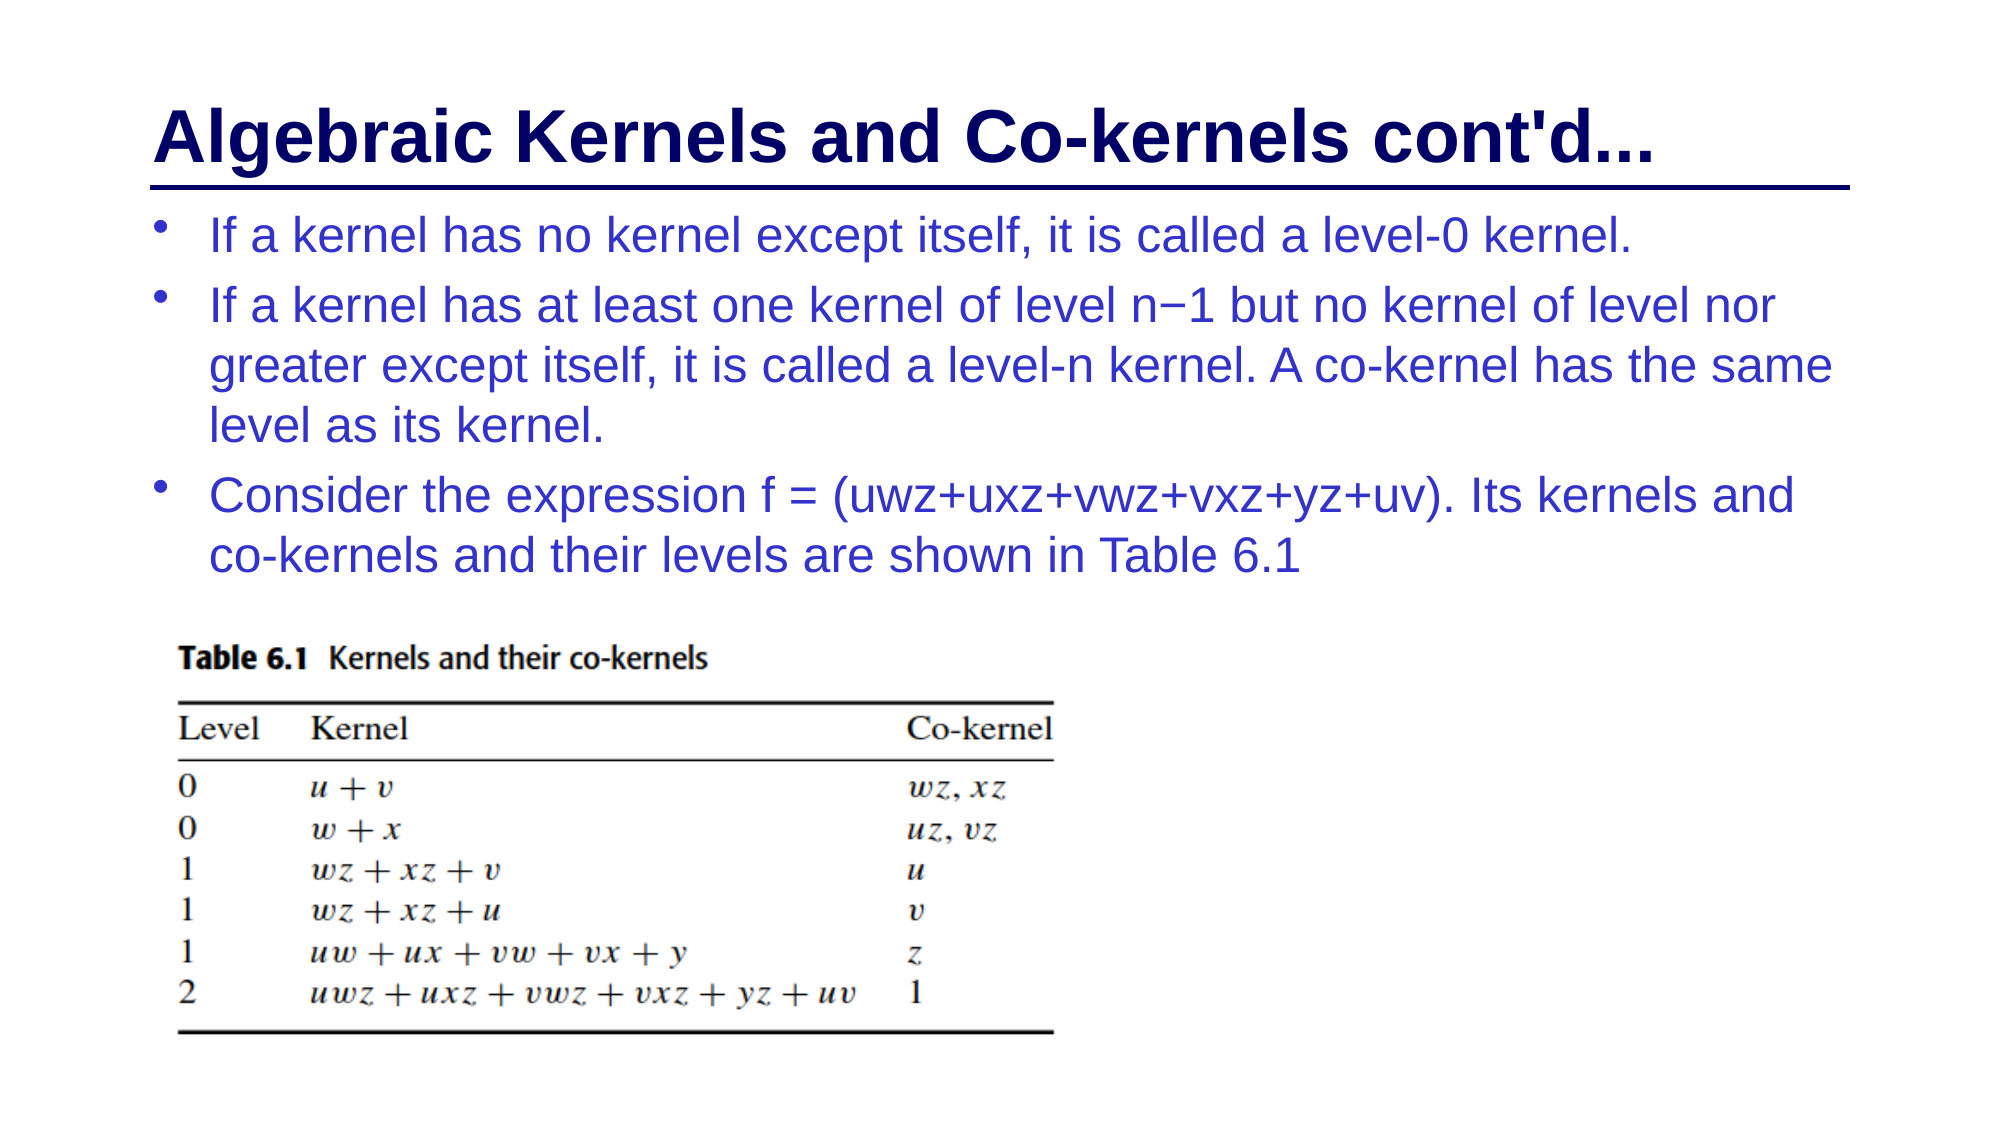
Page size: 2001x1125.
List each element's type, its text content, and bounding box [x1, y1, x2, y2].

picture [137, 632, 1073, 1047]
list If a kernel has no kernel except itself, it is called a level-0 kernel. If a kernel has at least one kernel of level n−1 but no kernel of level nor greater except itself, it is called a level-n kernel. A co-kernel has the same level as its kernel. Consider the expression f = (uwz+uxz+vwz+vxz+yz+uv). Its kernels and co-kernels and their levels are shown in Table 6.1 [137, 195, 1863, 1099]
title Algebraic Kernels and Co-kernels cont'd... [137, 59, 1863, 195]
